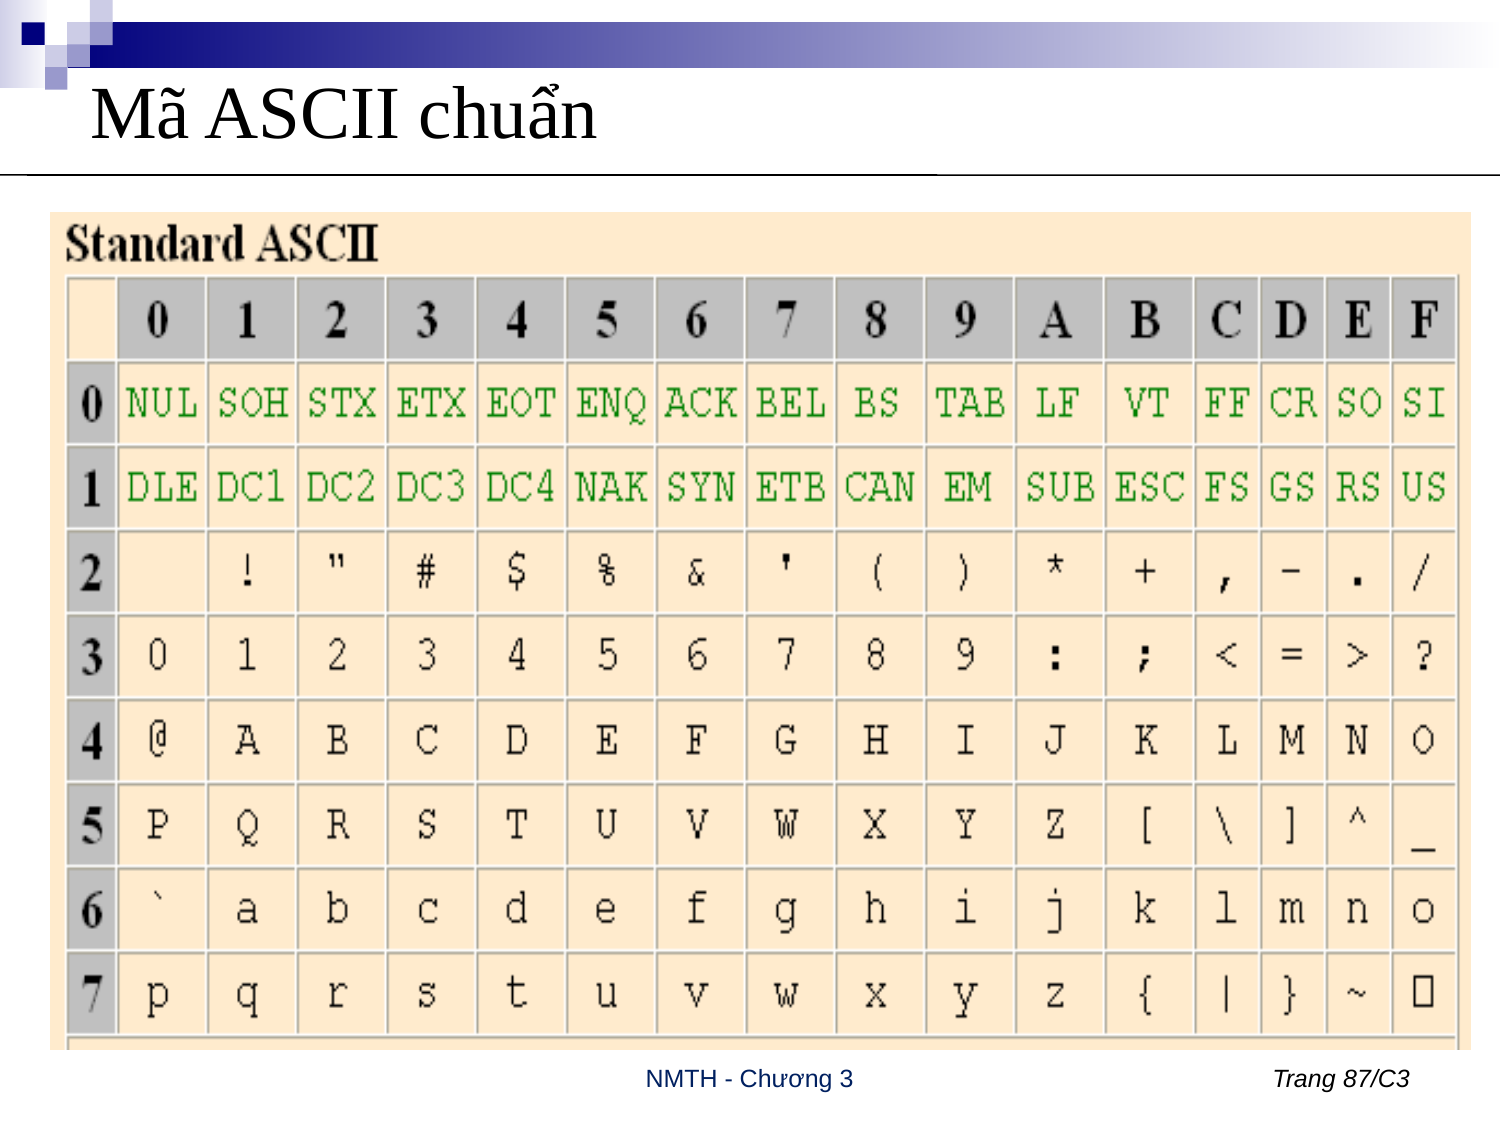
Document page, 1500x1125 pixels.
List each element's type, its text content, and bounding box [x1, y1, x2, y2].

picture [49, 212, 1471, 1050]
title Mã ASCII chuẩn [75, 37, 1425, 180]
footer NMTH - Chương 3 [512, 1050, 988, 1100]
slide_number Trang 87/C3 [1074, 1050, 1425, 1100]
